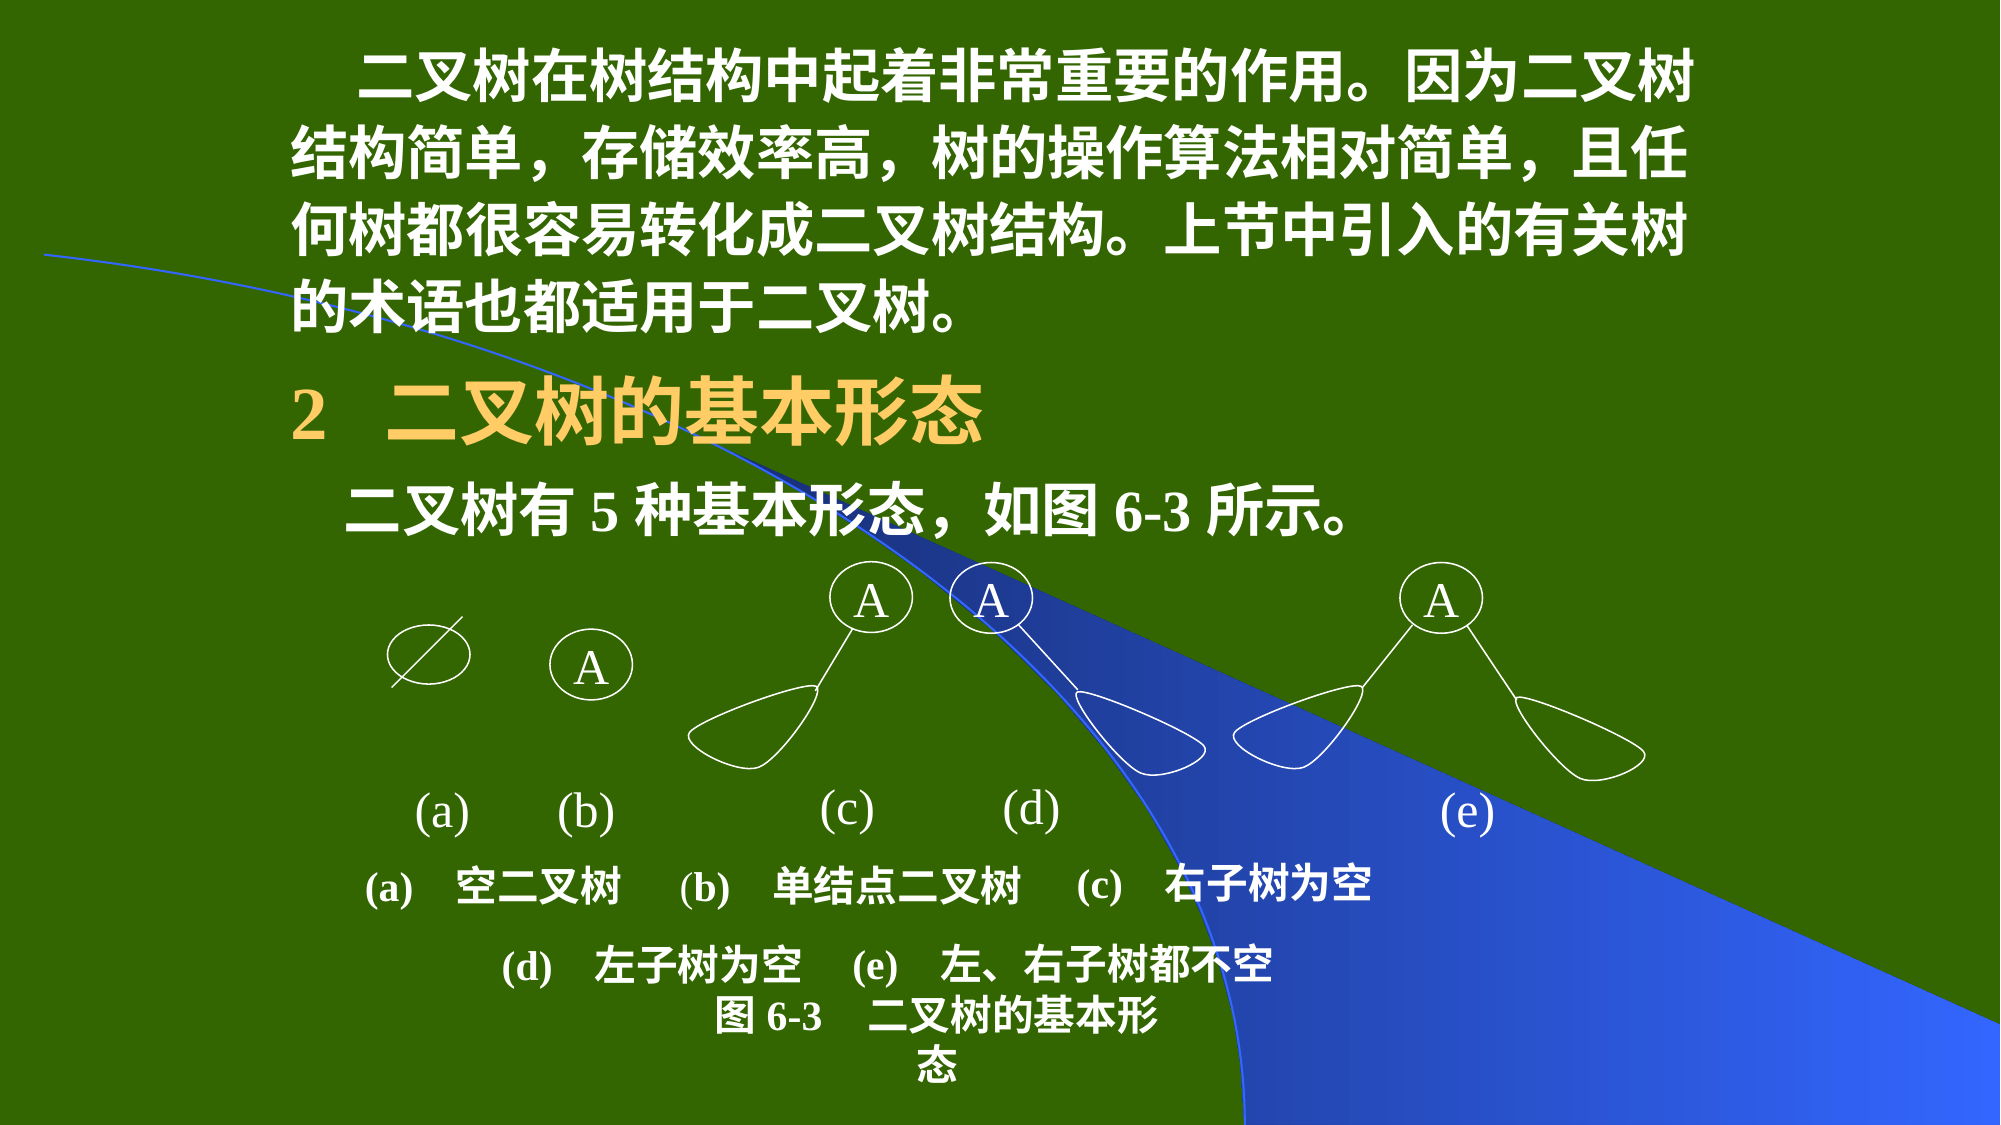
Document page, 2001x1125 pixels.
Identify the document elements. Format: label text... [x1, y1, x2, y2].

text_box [349, 561, 1655, 1071]
subtitle 二叉树在树结构中起着非常重要的作用。因为二叉树结构简单，存储效率高，树的操作算法相对简单，且任何树都很容易转化成二叉树结构。上节中引入的有关树的术语也都适用于二叉树。 2 二叉树的基本形态 二叉树有5种基本形态，如图6-3所示。 [274, 24, 1726, 551]
